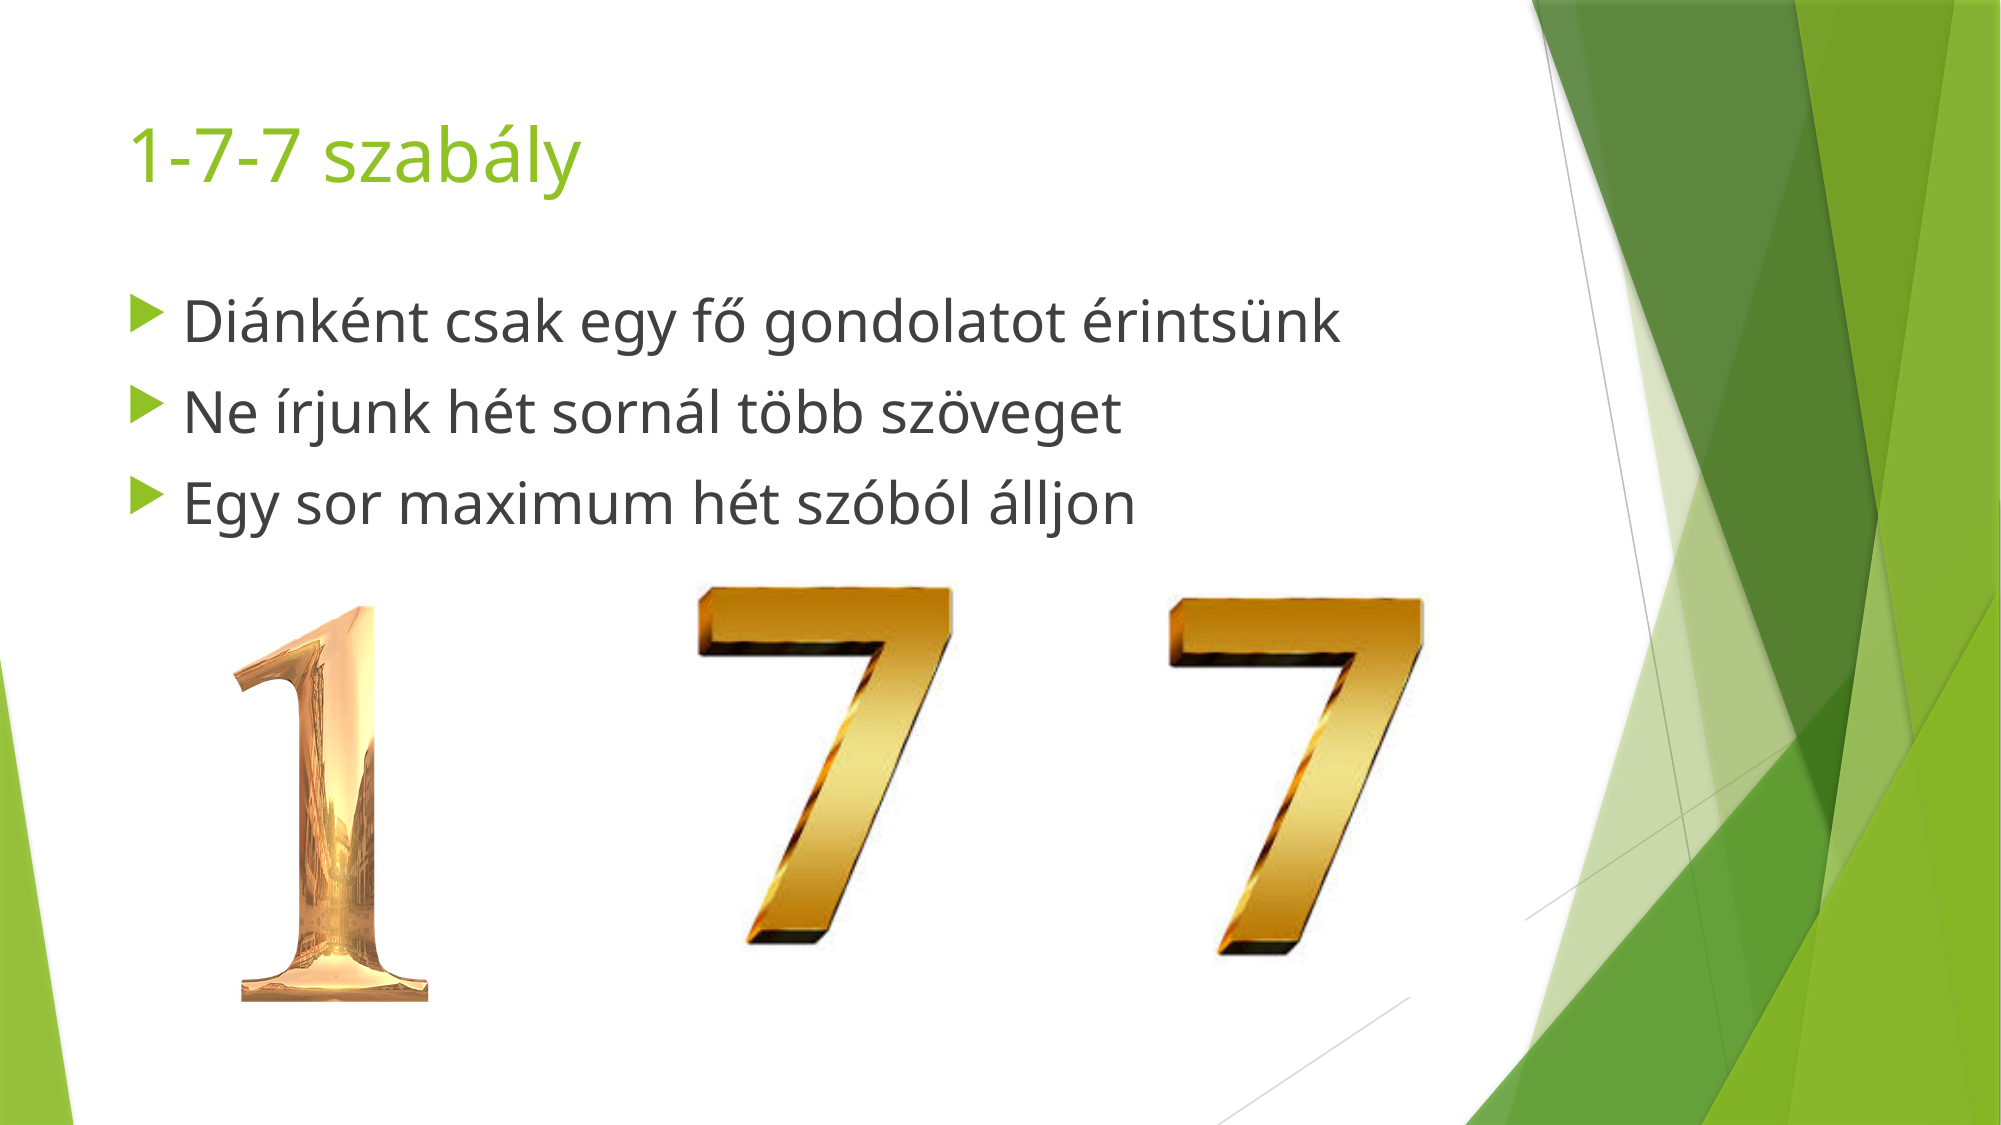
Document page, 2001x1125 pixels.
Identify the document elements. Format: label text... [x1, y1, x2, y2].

title 1-7-7 szabály [111, 99, 1522, 276]
list Diánként csak egy fő gondolatot érintsünk Ne írjunk hét sornál több szöveget Egy sor maximum hét szóból álljon [111, 276, 1522, 992]
picture [0, 483, 1054, 1125]
picture [1089, 561, 1525, 998]
